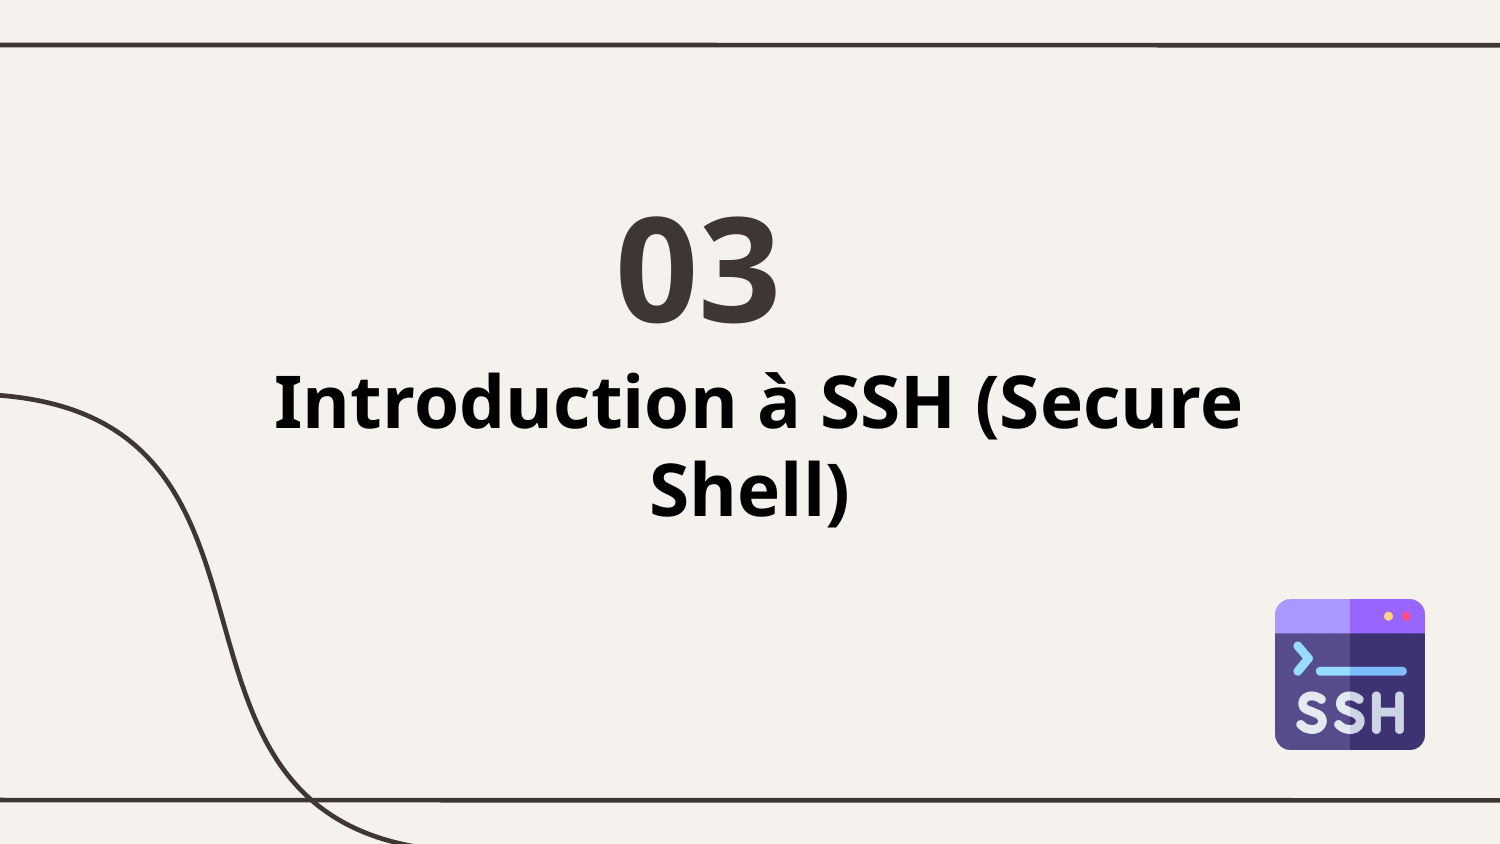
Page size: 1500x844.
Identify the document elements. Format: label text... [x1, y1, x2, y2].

picture [1274, 599, 1426, 751]
title Introduction à SSH (Secure Shell) [225, 344, 1275, 542]
title 03 [600, 184, 826, 345]
